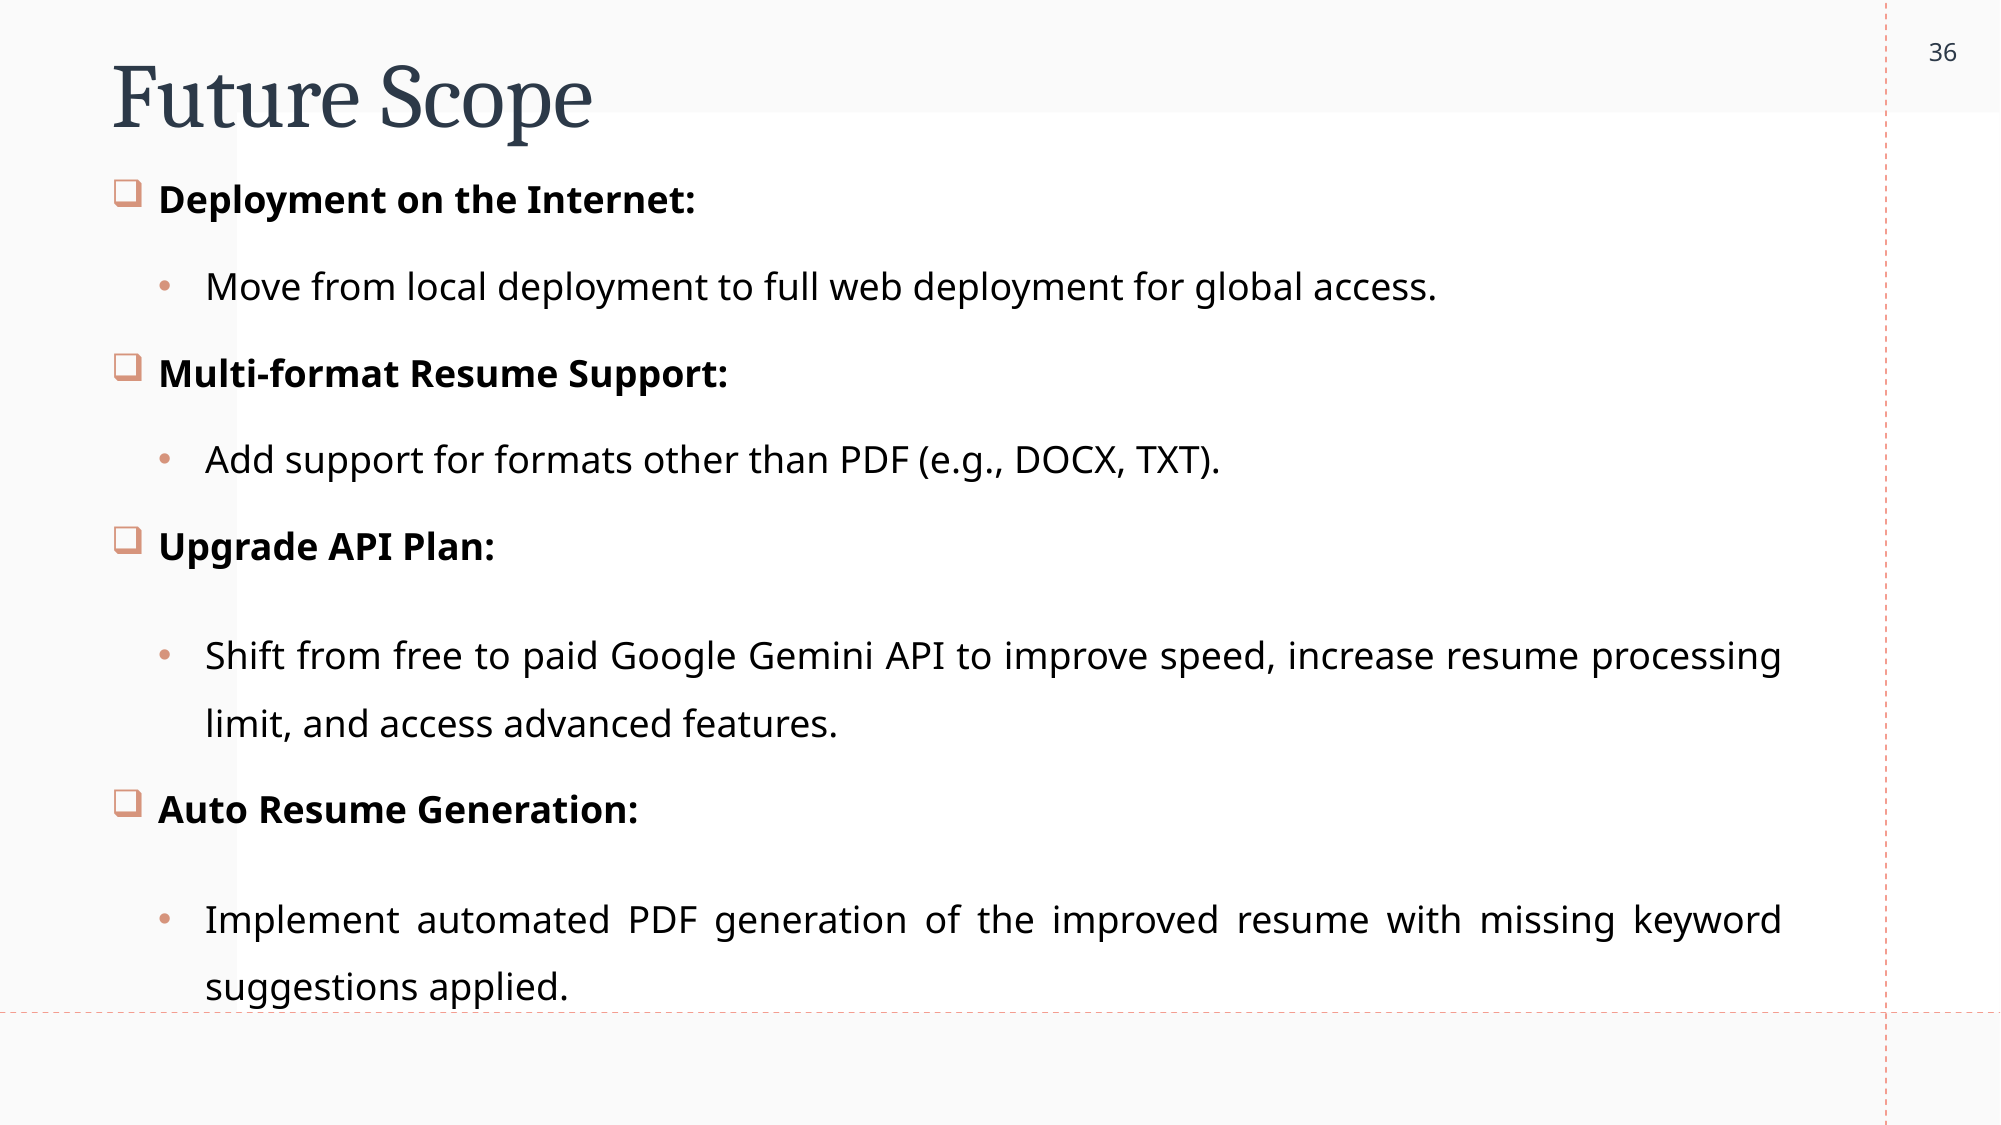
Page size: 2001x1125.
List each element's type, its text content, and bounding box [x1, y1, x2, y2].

slide_number 36 [1886, 0, 2000, 110]
title Future Scope [95, 0, 1821, 198]
list Deployment on the Internet: Move from local deployment to full web deployment for global access. Multi-format Resume Support: Add support for formats other than PDF (e.g., DOCX, TXT). Upgrade API Plan: Shift from free to paid Google Gemini API to improve speed, increase resume processing limit, and access advanced features. Auto Resume Generation: Implement automated PDF generation of the improved resume with missing keyword suggestions applied. [95, 168, 1799, 1071]
